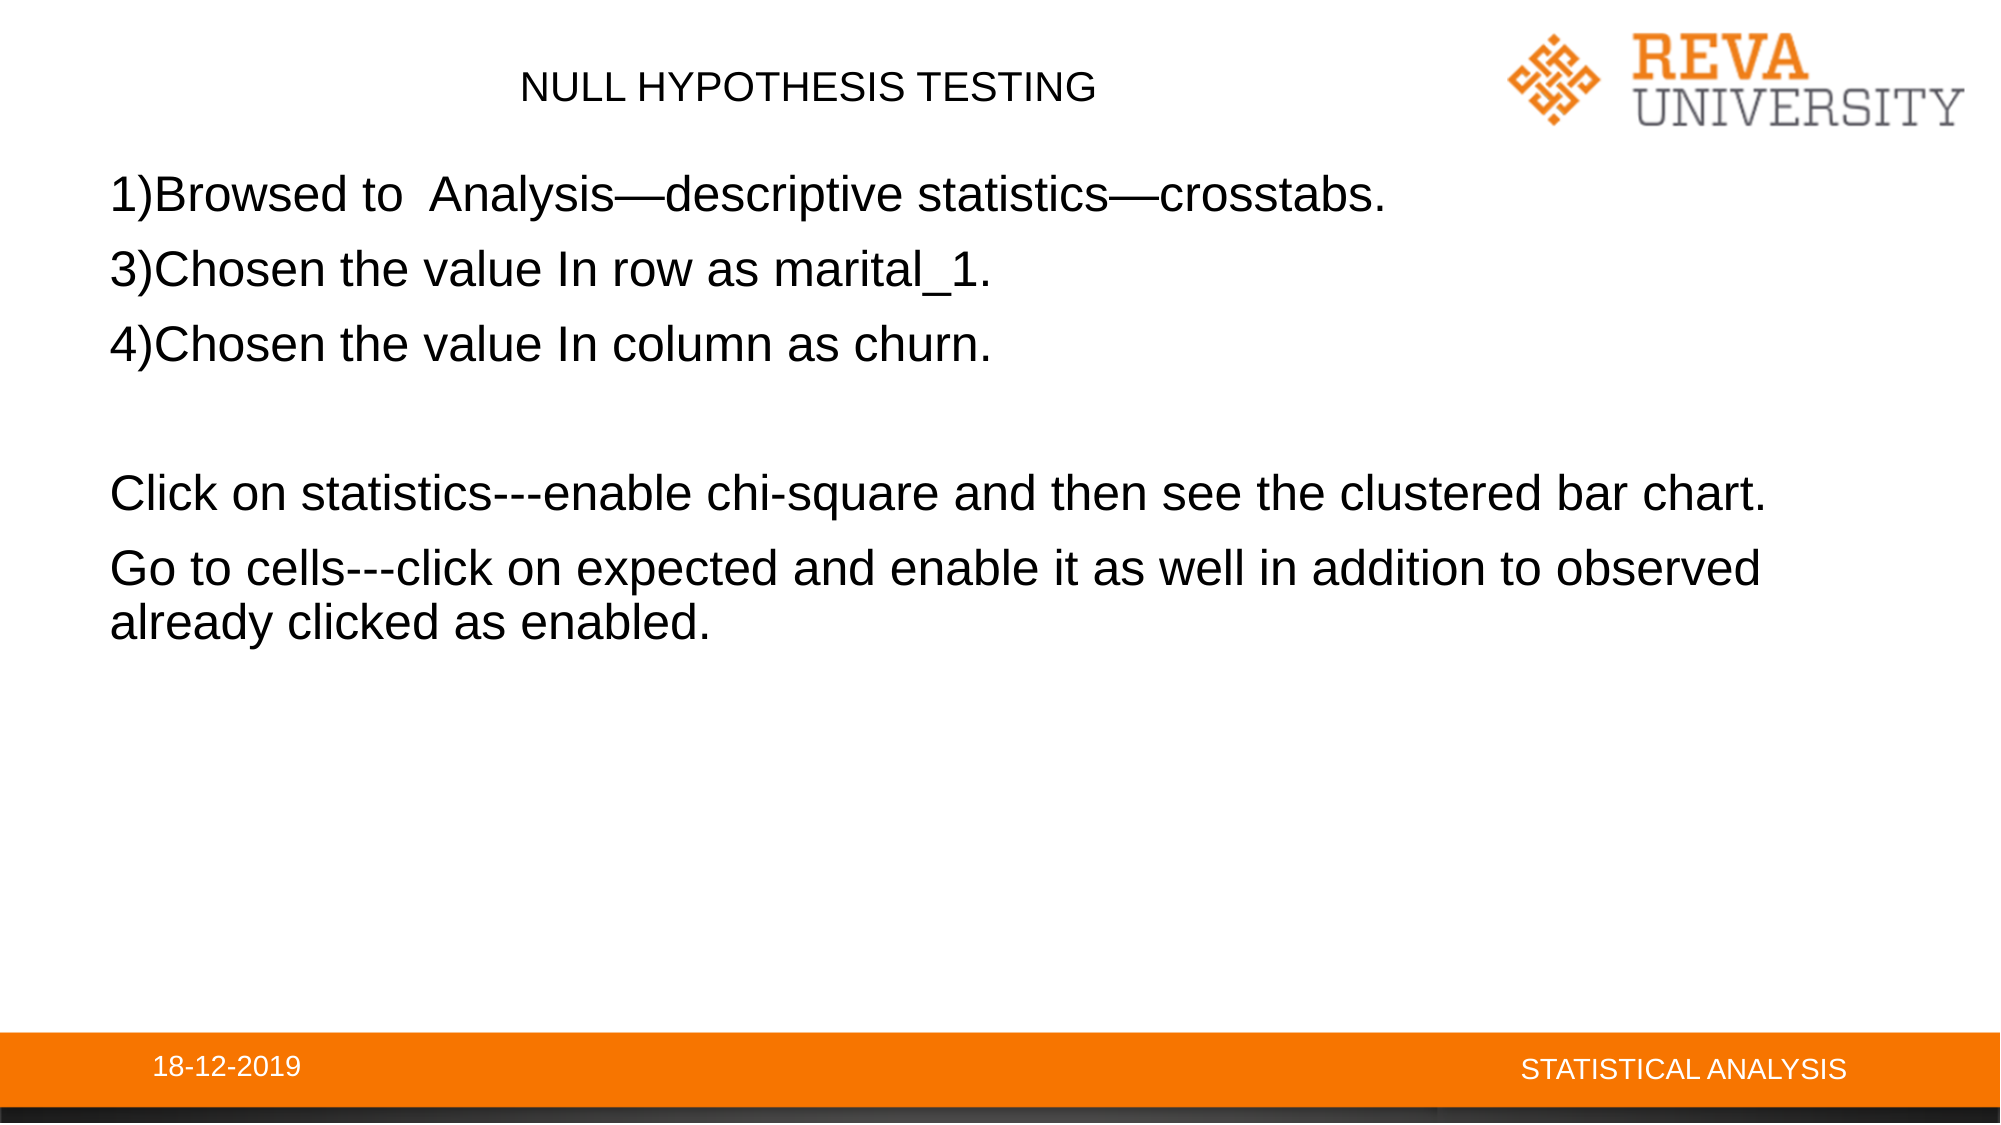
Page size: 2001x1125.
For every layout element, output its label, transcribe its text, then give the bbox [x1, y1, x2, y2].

title NULL HYPOTHESIS TESTING [64, 41, 1565, 118]
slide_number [137, 1039, 588, 1100]
subtitle 1)Browsed to Analysis—descriptive statistics—crosstabs. 3)Chosen the value In row as marital_1. 4)Chosen the value In column as churn. Click on statistics---enable chi-square and then see the clustered bar chart. Go to cells---click on expected and enable it as well in addition to observed already clicked as enabled. [94, 160, 1940, 958]
picture [1507, 15, 1988, 144]
picture [0, 1020, 2000, 1123]
footer STATISTICAL ANALYSIS [1187, 1042, 1863, 1103]
